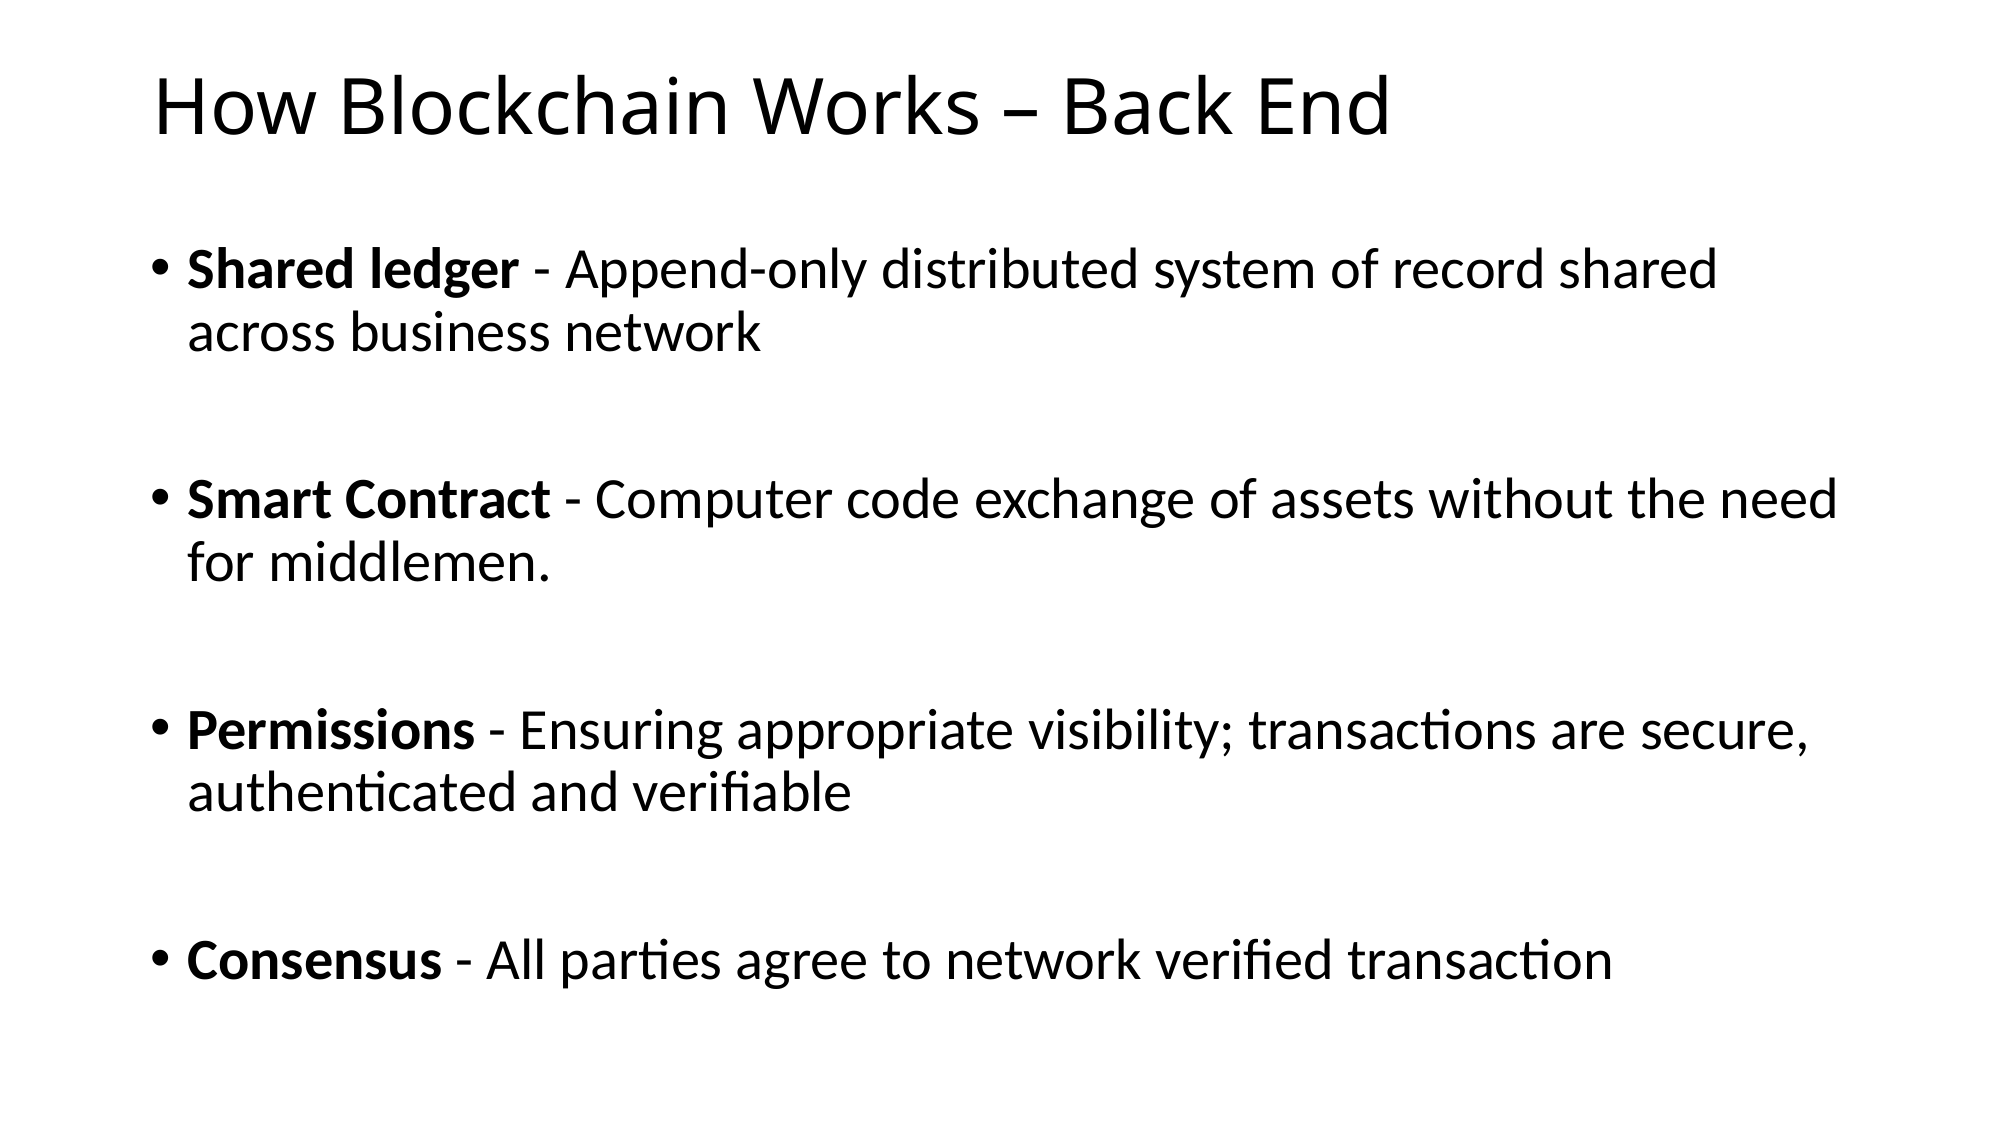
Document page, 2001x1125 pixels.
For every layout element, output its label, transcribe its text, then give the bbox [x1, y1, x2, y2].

title How Blockchain Works – Back End [137, 59, 1863, 160]
list Shared ledger - Append-only distributed system of record shared across business network Smart Contract - Computer code exchange of assets without the need for middlemen. Permissions - Ensuring appropriate visibility; transactions are secure, authenticated and verifiable Consensus - All parties agree to network verified transaction [135, 230, 1861, 1125]
